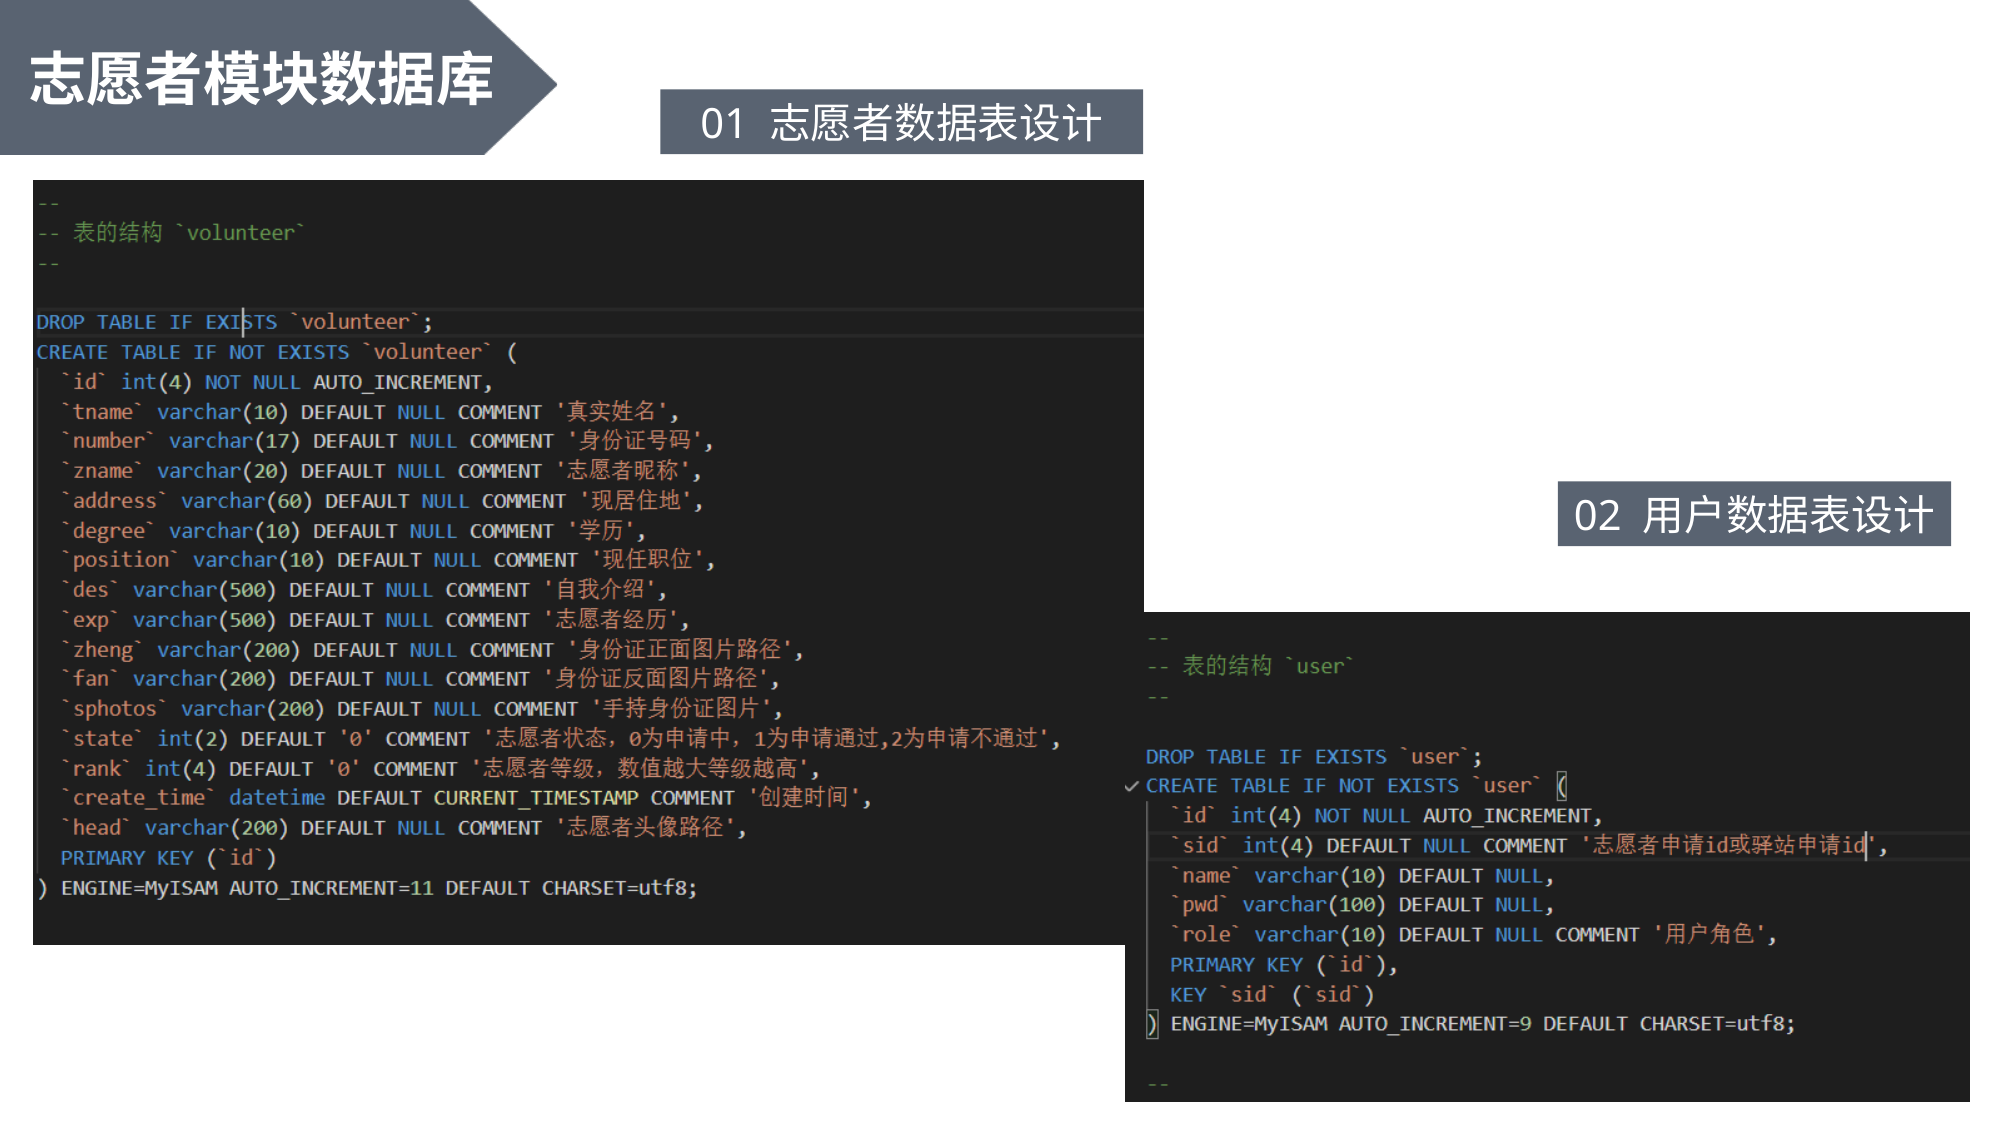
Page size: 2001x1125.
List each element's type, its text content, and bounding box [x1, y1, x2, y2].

text_box 01 志愿者数据表设计 [660, 89, 1144, 155]
picture [33, 180, 1970, 1102]
picture [0, 0, 558, 155]
text_box 02 用户数据表设计 [1557, 481, 1952, 547]
